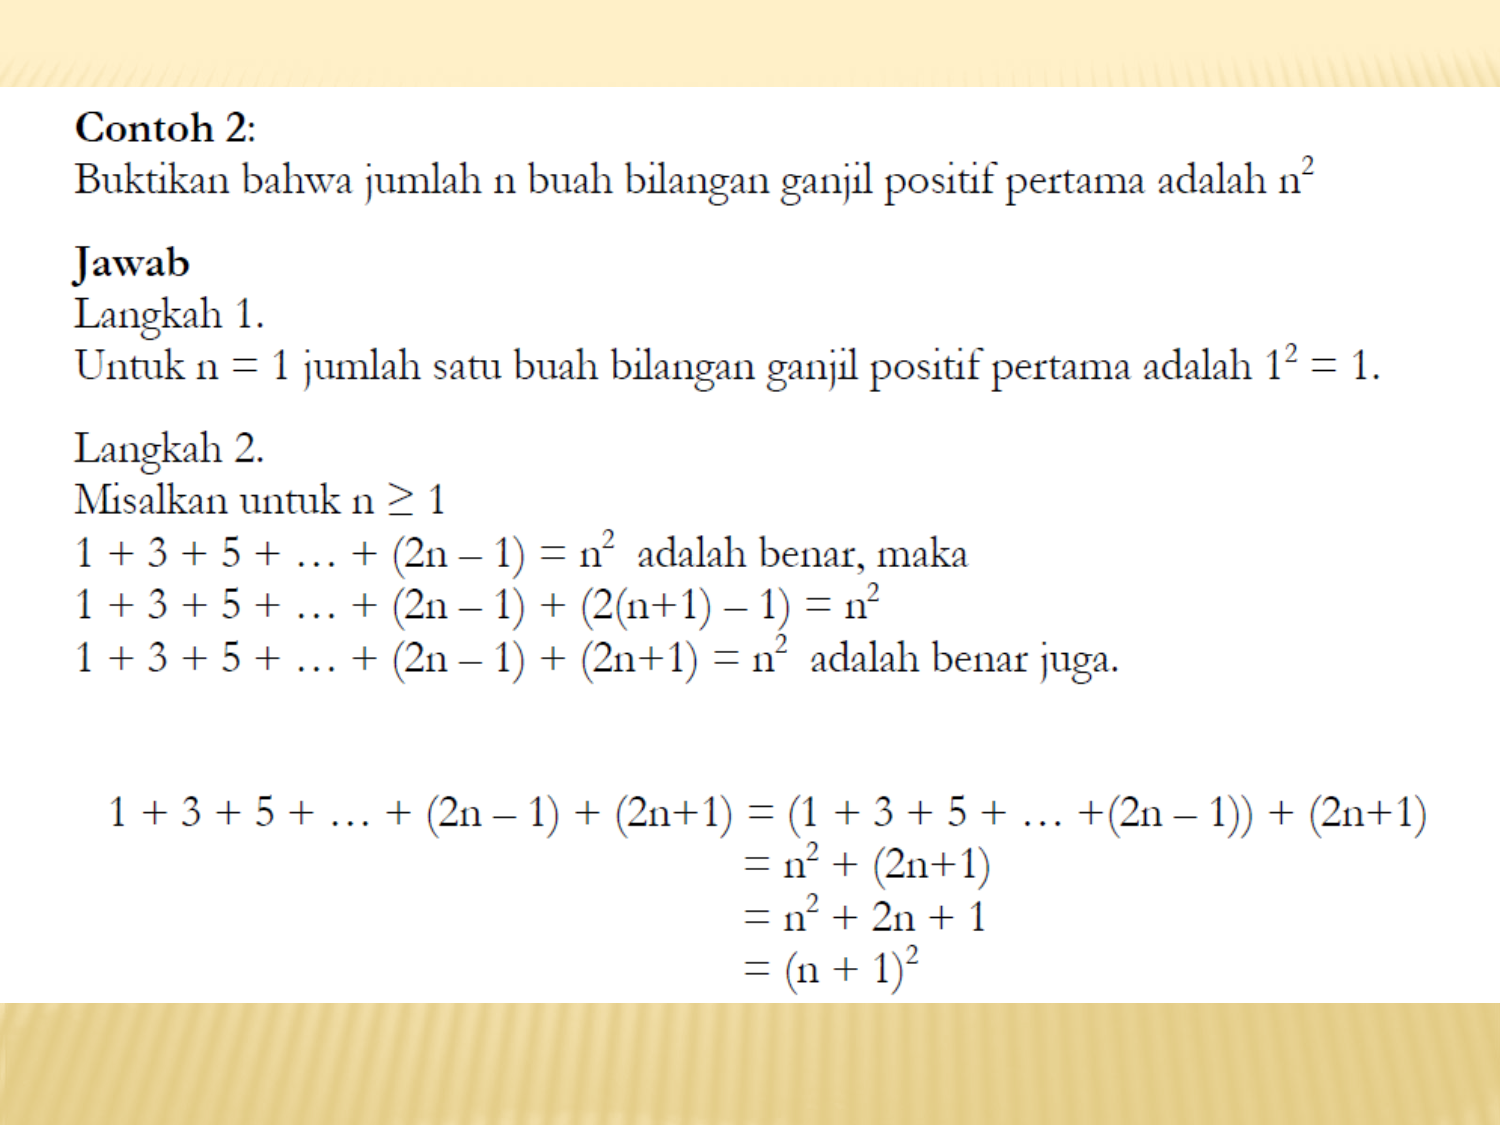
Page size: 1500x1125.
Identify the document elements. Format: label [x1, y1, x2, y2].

picture [0, 87, 1500, 1004]
